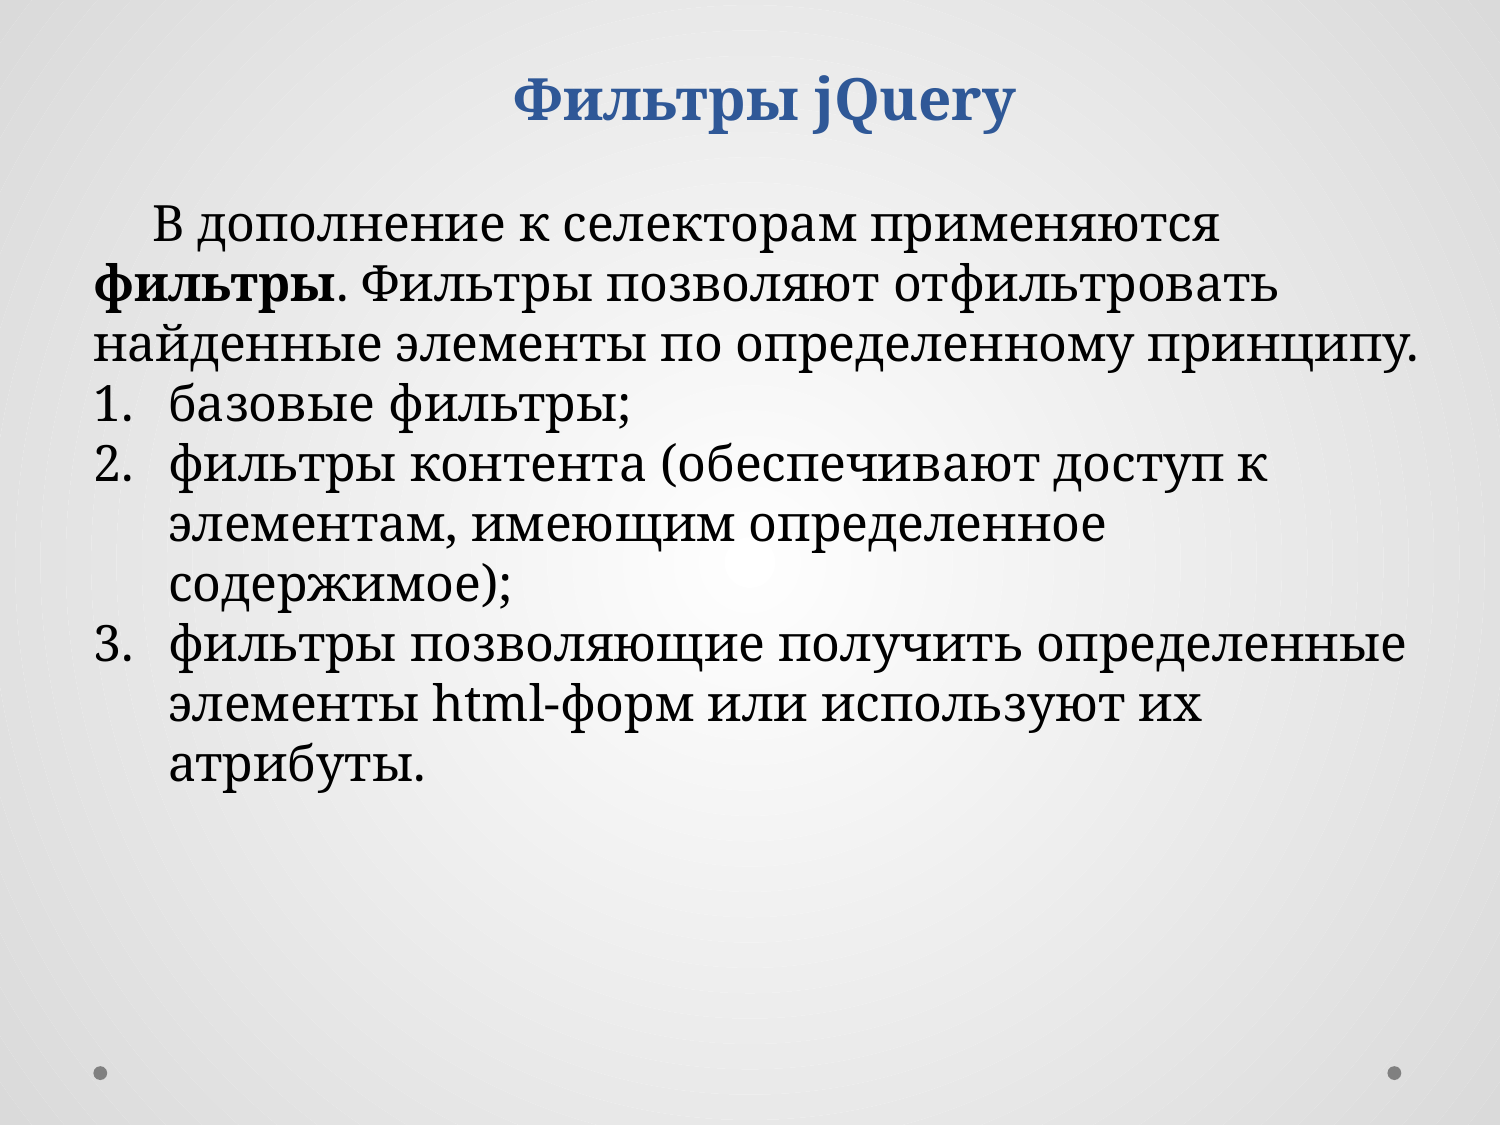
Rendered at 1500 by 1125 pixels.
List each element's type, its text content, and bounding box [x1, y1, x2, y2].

text_box Фильтры jQuery [112, 54, 1418, 140]
text_box В дополнение к селекторам применяются фильтры. Фильтры позволяют отфильтровать найденные элементы по определенному принципу. базовые фильтры; фильтры контента (обеспечивают доступ к элементам, имеющим определенное содержимое); фильтры позволяющие получить определенные элементы html-форм или используют их атрибуты. [78, 184, 1471, 855]
